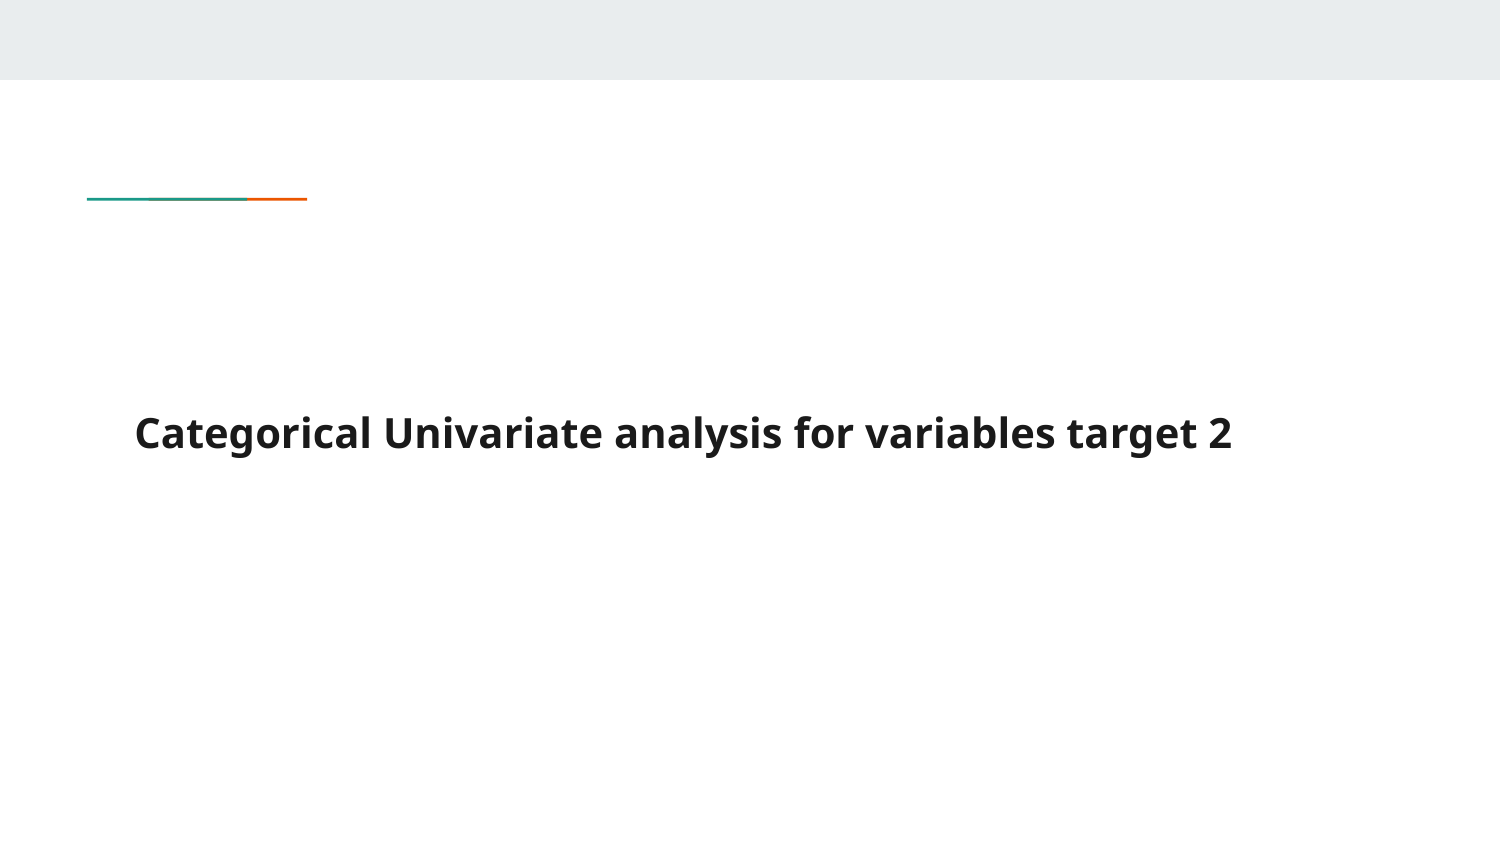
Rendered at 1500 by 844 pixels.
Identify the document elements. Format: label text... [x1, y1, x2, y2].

title Categorical Univariate analysis for variables target 2 [119, 388, 1381, 477]
